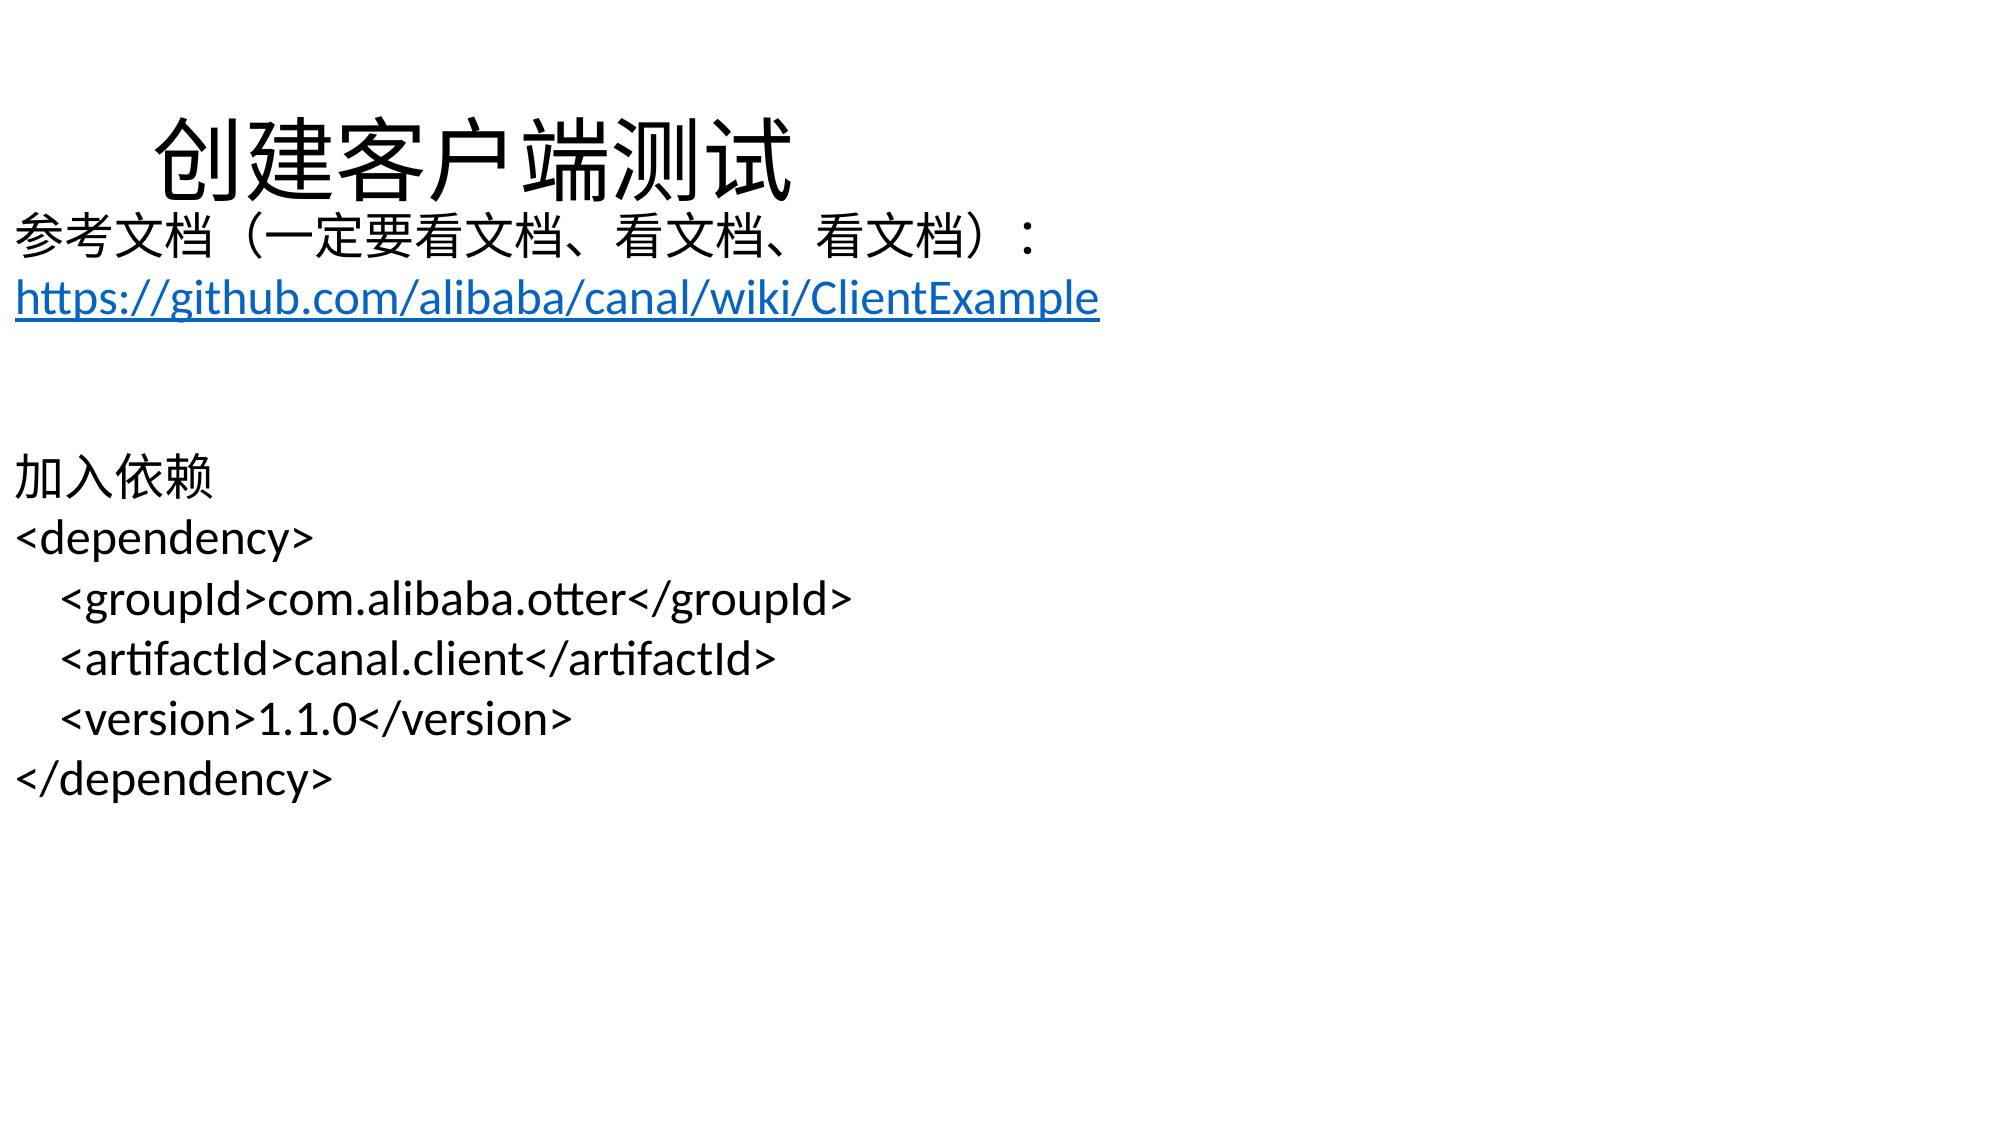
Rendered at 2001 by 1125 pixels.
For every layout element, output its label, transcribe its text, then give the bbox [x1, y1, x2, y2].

title 创建客户端测试 [137, 56, 1863, 274]
text_box 参考文档（一定要看文档、看文档、看文档）： https://github.com/alibaba/canal/wiki/ClientExample 加入依赖 <dependency> <groupId>com.alibaba.otter</groupId> <artifactId>canal.client</artifactId> <version>1.1.0</version> </dependency> [0, 197, 1690, 813]
